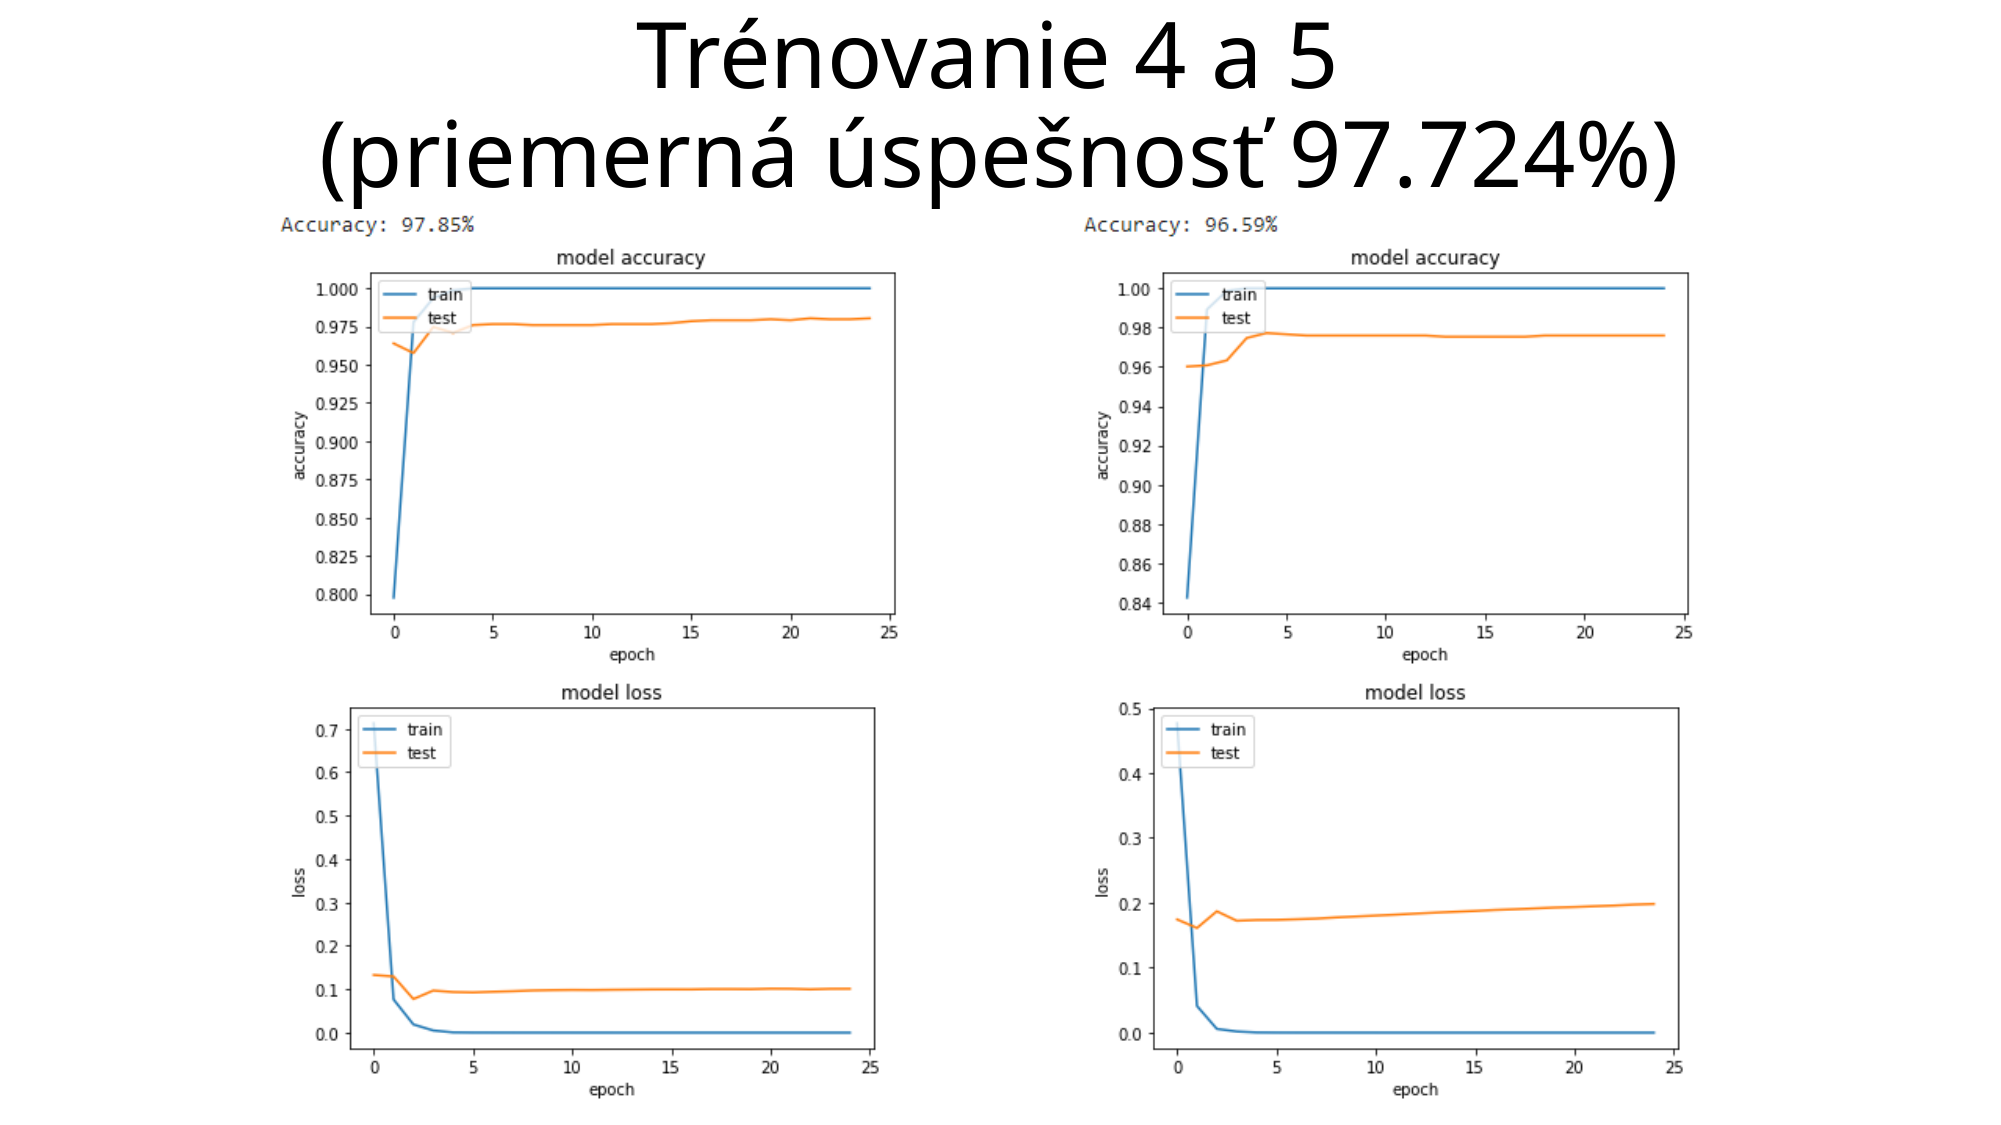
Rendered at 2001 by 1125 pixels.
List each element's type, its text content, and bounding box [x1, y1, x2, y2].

picture [275, 210, 907, 1105]
picture [1072, 210, 1697, 1105]
title Trénovanie 4 a 5 (priemerná úspešnosť 97.724%) [137, 0, 1863, 218]
